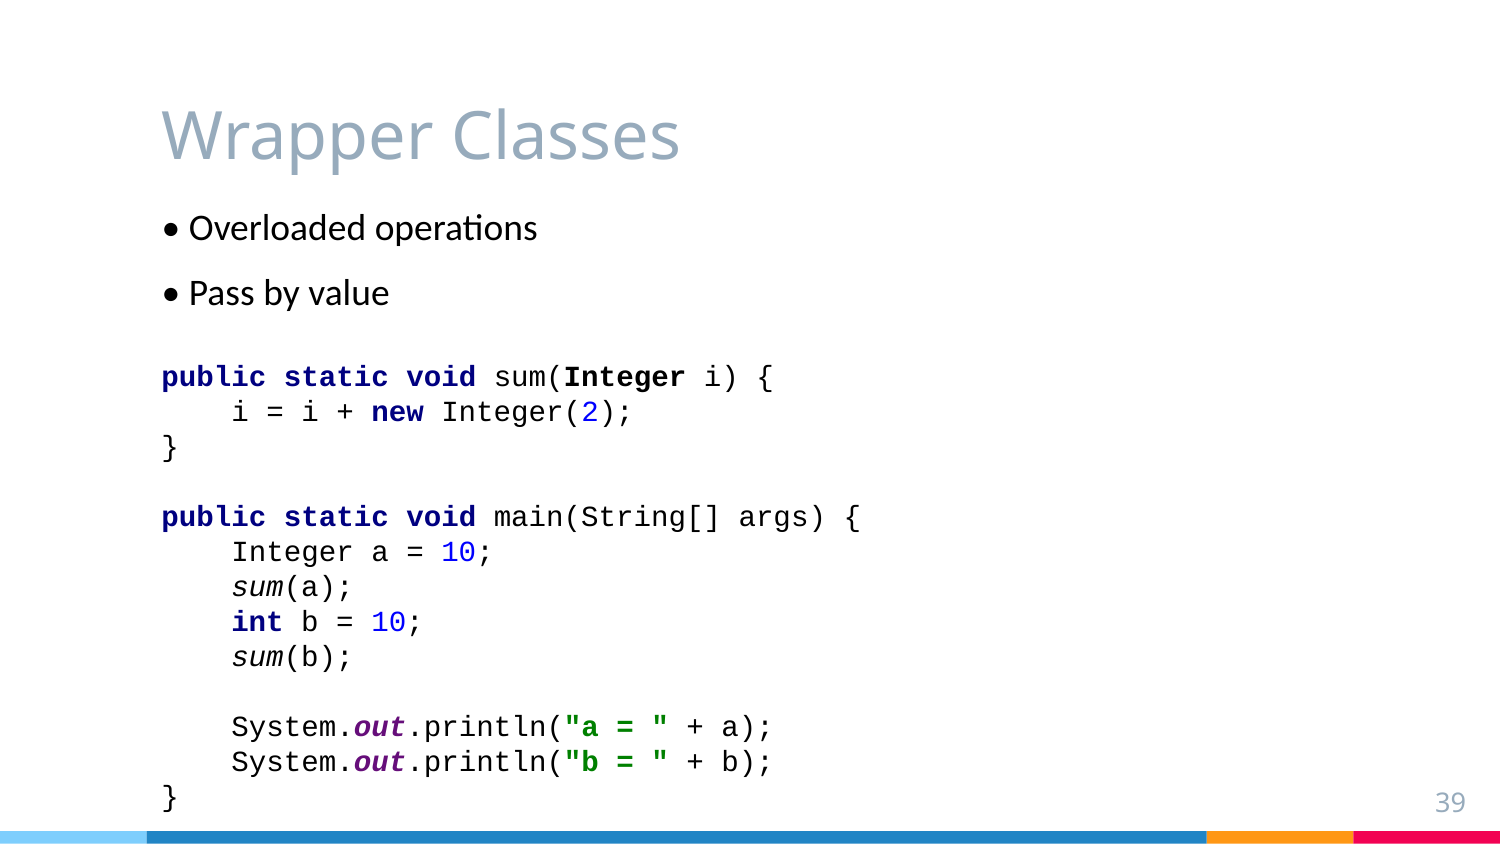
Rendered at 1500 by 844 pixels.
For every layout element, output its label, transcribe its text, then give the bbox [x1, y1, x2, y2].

slide_number 39 [1391, 770, 1482, 822]
list • Overloaded operations • Pass by value [146, 187, 1207, 808]
text_box public static void sum(Integer i) { i = i + new Integer(2); } public static void main(String[] args) { Integer a = 10; sum(a); int b = 10; sum(b); System.out.println("a = " + a); System.out.println("b = " + b); } [146, 350, 897, 820]
title Wrapper Classes [146, 144, 1207, 187]
